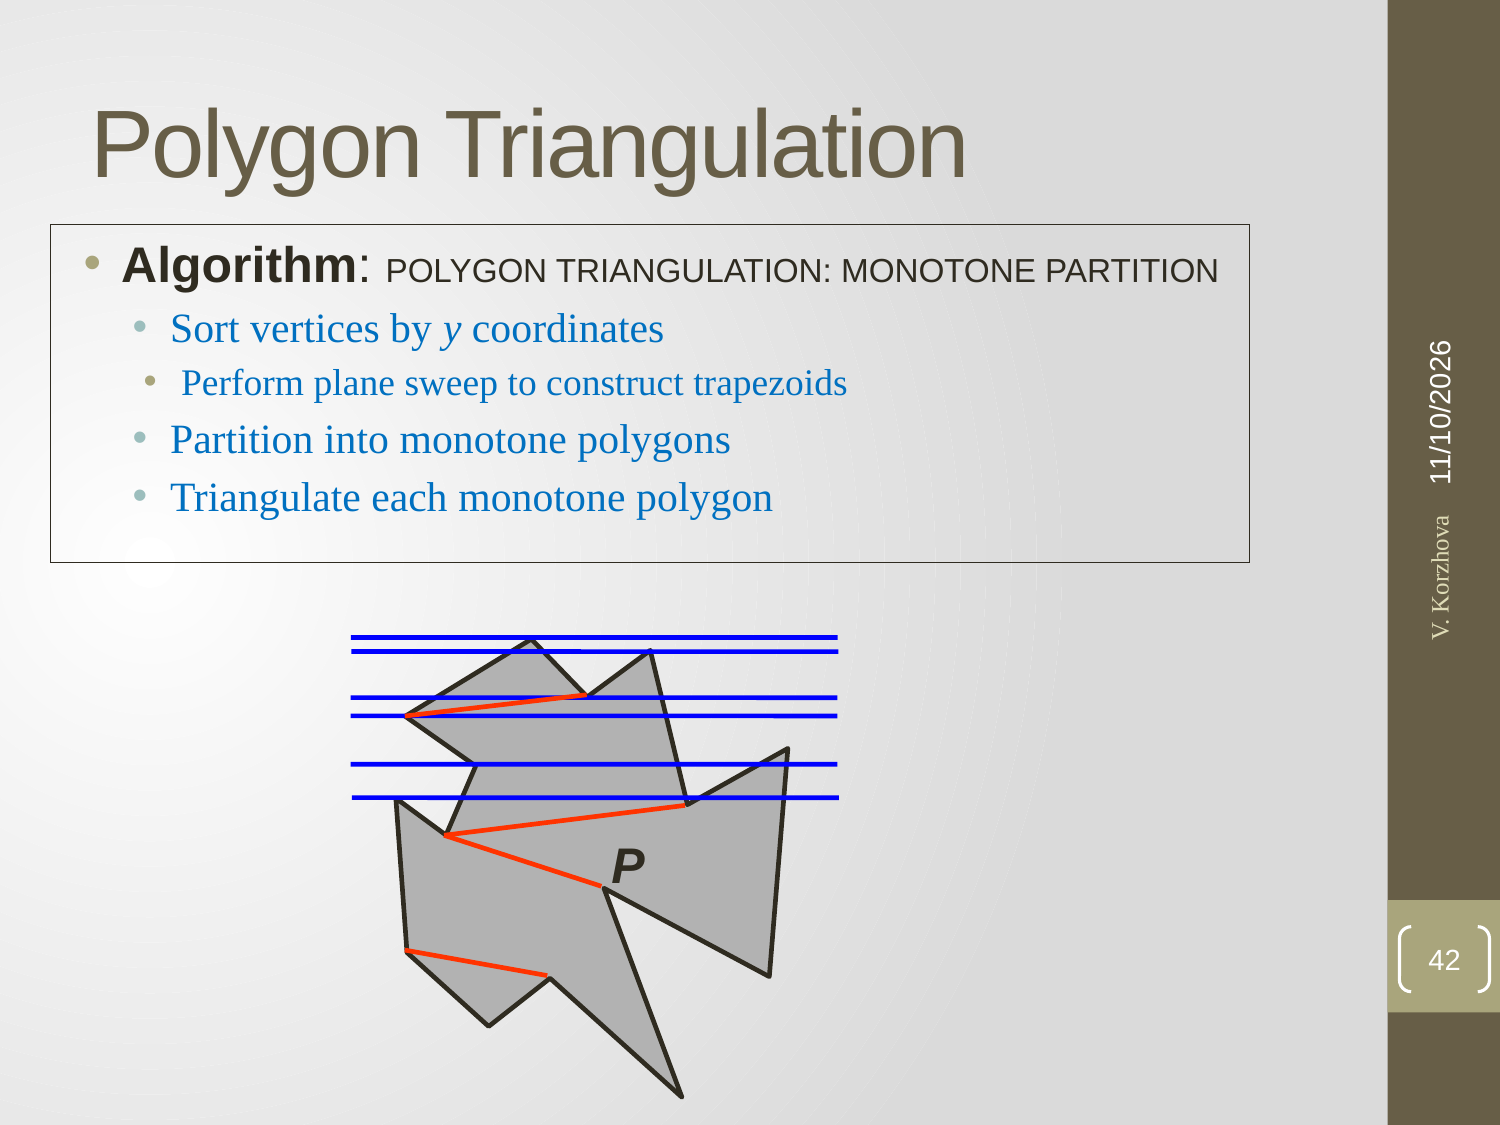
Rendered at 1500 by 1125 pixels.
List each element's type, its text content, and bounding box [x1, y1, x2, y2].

list Algorithm: POLYGON TRIANGULATION: MONOTONE PARTITION Sort vertices by y coordinates Perform plane sweep to construct trapezoids Partition into monotone polygons Triangulate each monotone polygon [50, 224, 1250, 563]
footer V. Korzhova [1408, 500, 1469, 889]
slide_number 42 [1397, 925, 1492, 994]
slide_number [1408, 100, 1469, 500]
title Polygon Triangulation [75, 45, 1325, 233]
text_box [350, 637, 840, 1098]
